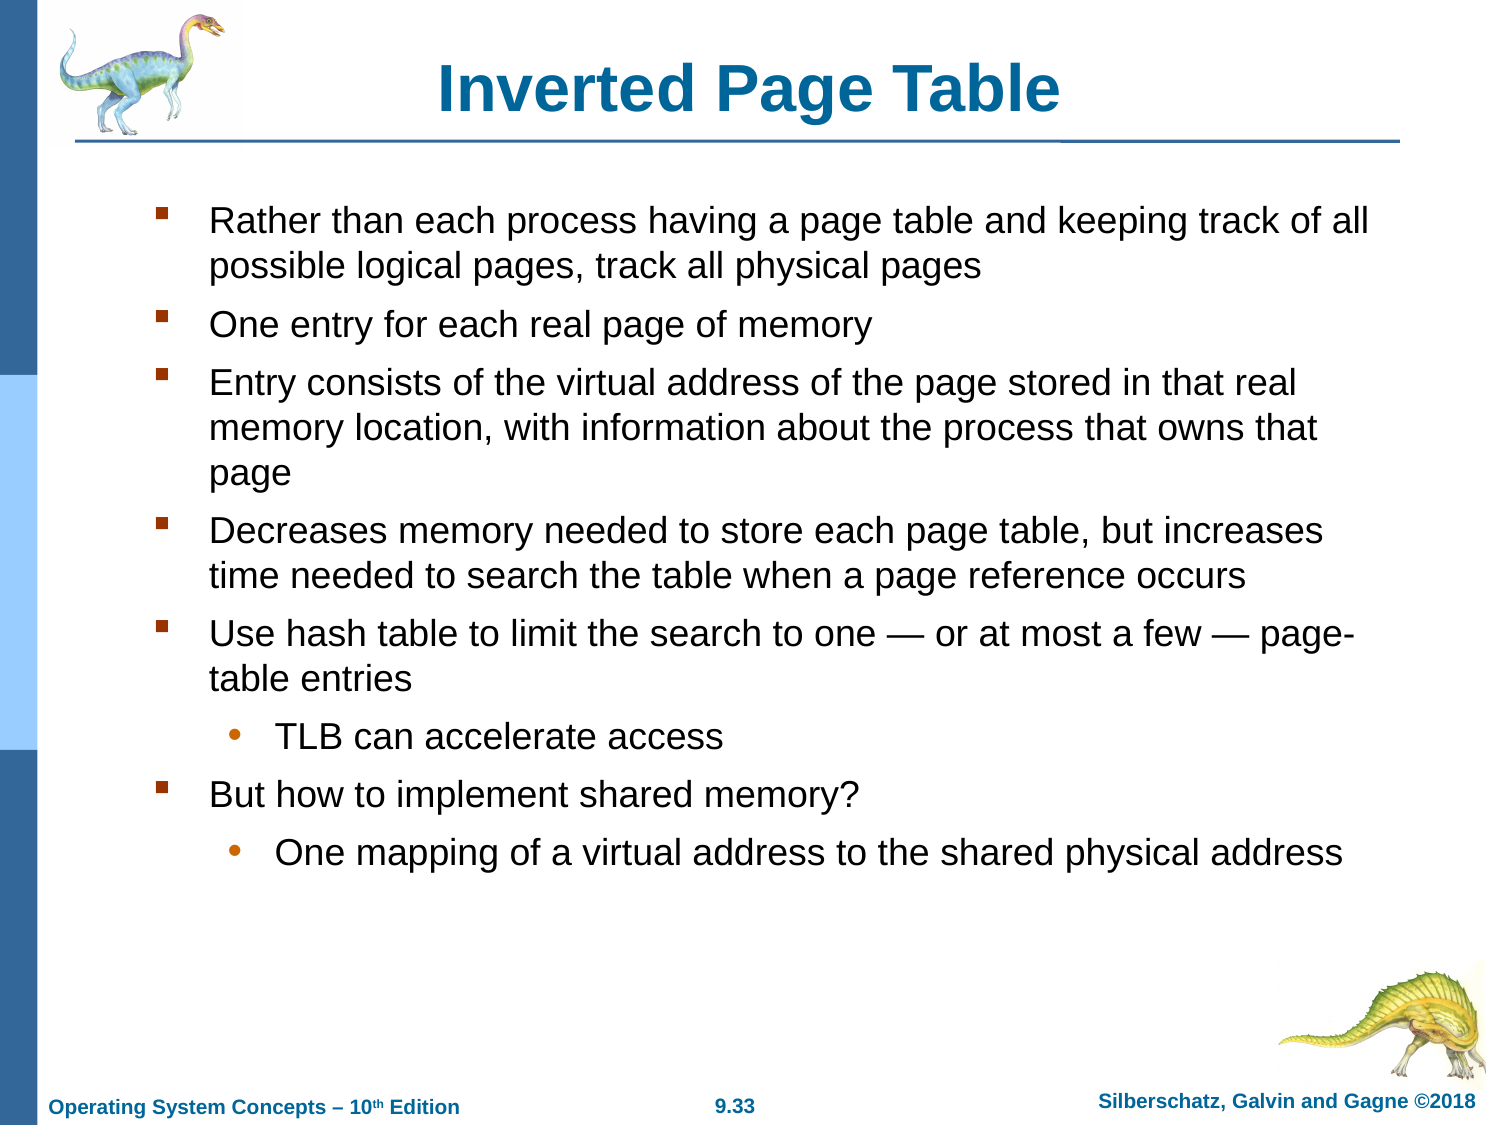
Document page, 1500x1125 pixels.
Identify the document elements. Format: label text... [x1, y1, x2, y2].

picture [1275, 959, 1486, 1090]
list Rather than each process having a page table and keeping track of all possible logical pages, track all physical pages One entry for each real page of memory Entry consists of the virtual address of the page stored in that real memory location, with information about the process that owns that page Decreases memory needed to store each page table, but increases time needed to search the table when a page reference occurs Use hash table to limit the search to one — or at most a few — page-table entries TLB can accelerate access But how to implement shared memory? One mapping of a virtual address to the shared physical address [137, 189, 1401, 976]
title Inverted Page Table [75, 37, 1425, 132]
picture [46, 0, 243, 149]
